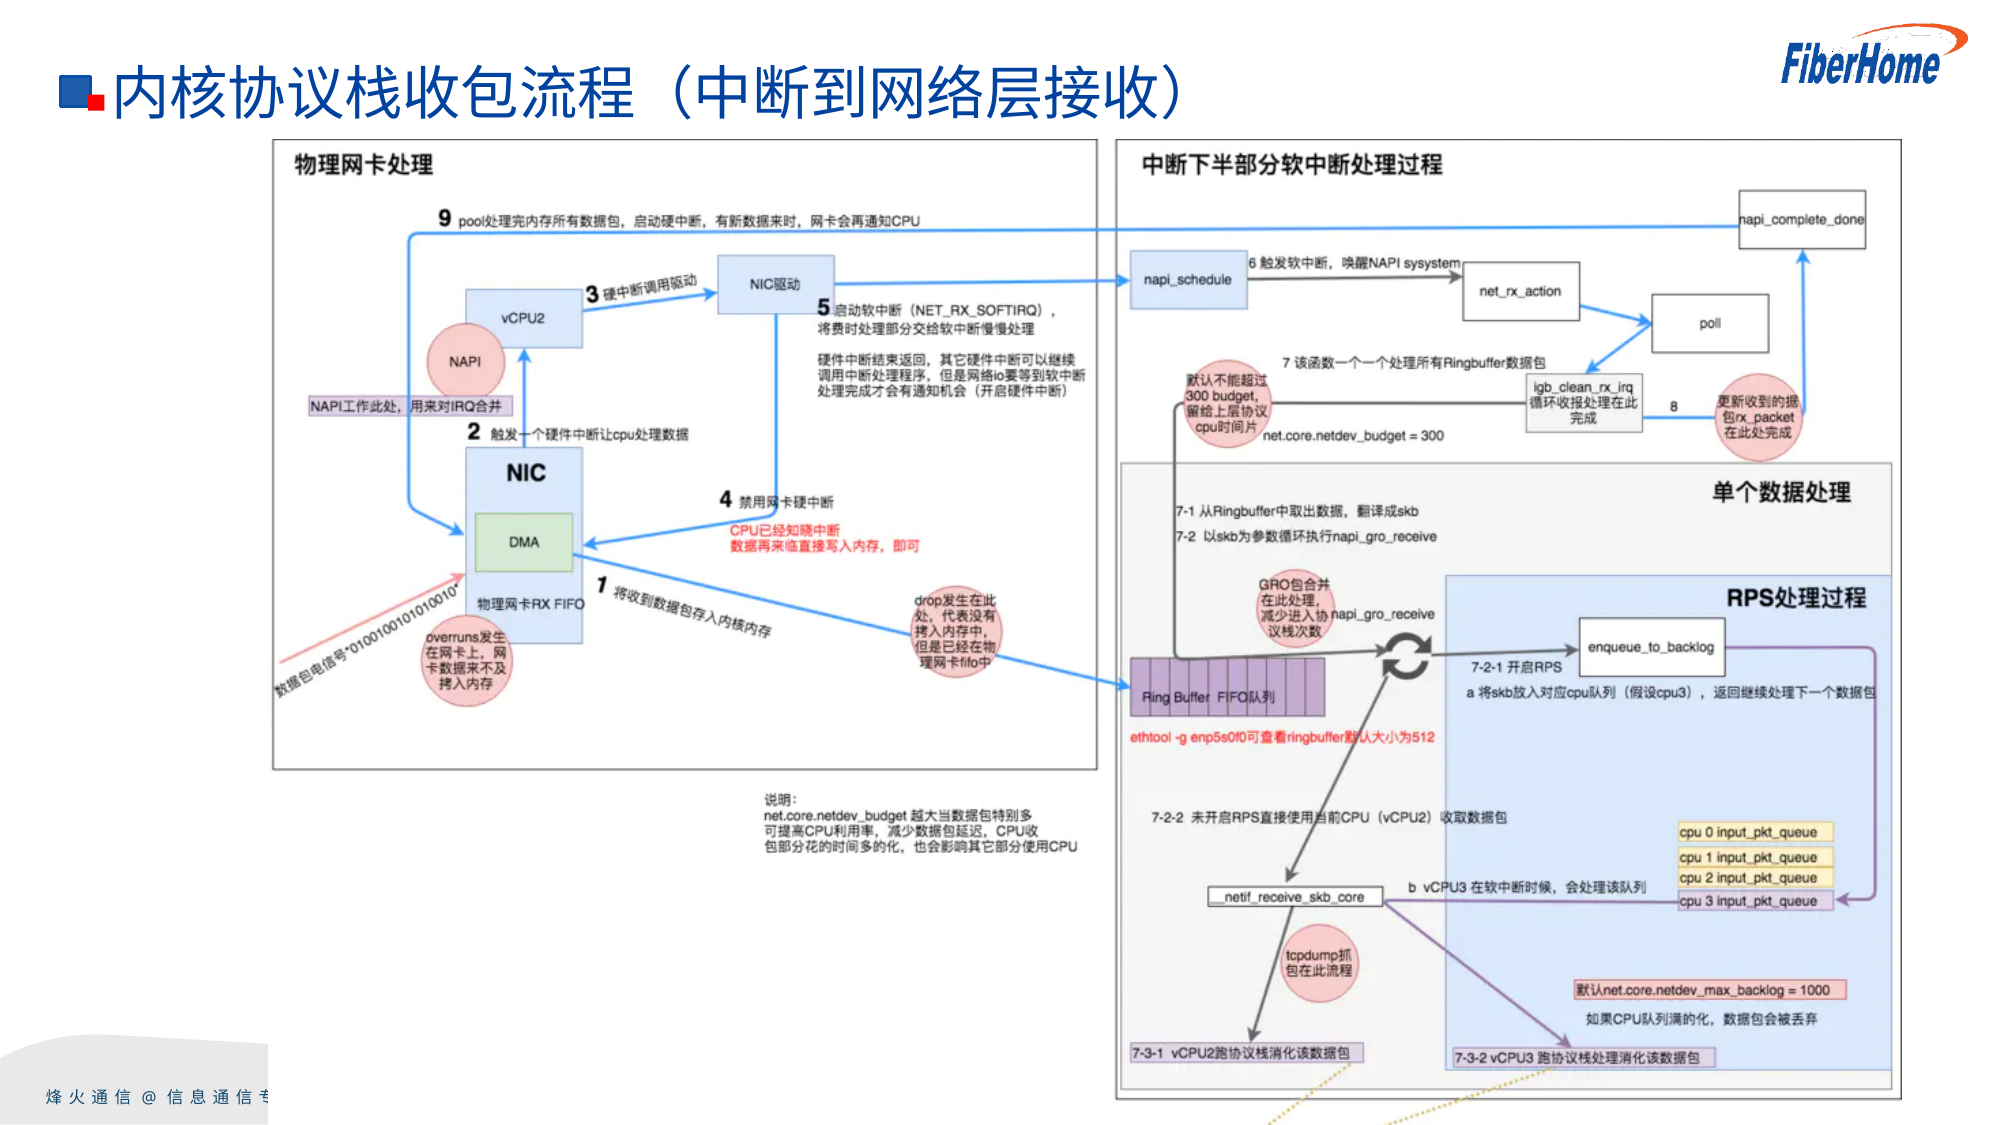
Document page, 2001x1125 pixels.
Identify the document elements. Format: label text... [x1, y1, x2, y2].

picture [268, 139, 1903, 1125]
picture [1770, 21, 1978, 87]
list 内核协议栈收包流程（中断到网络层接收） [96, 48, 1459, 124]
